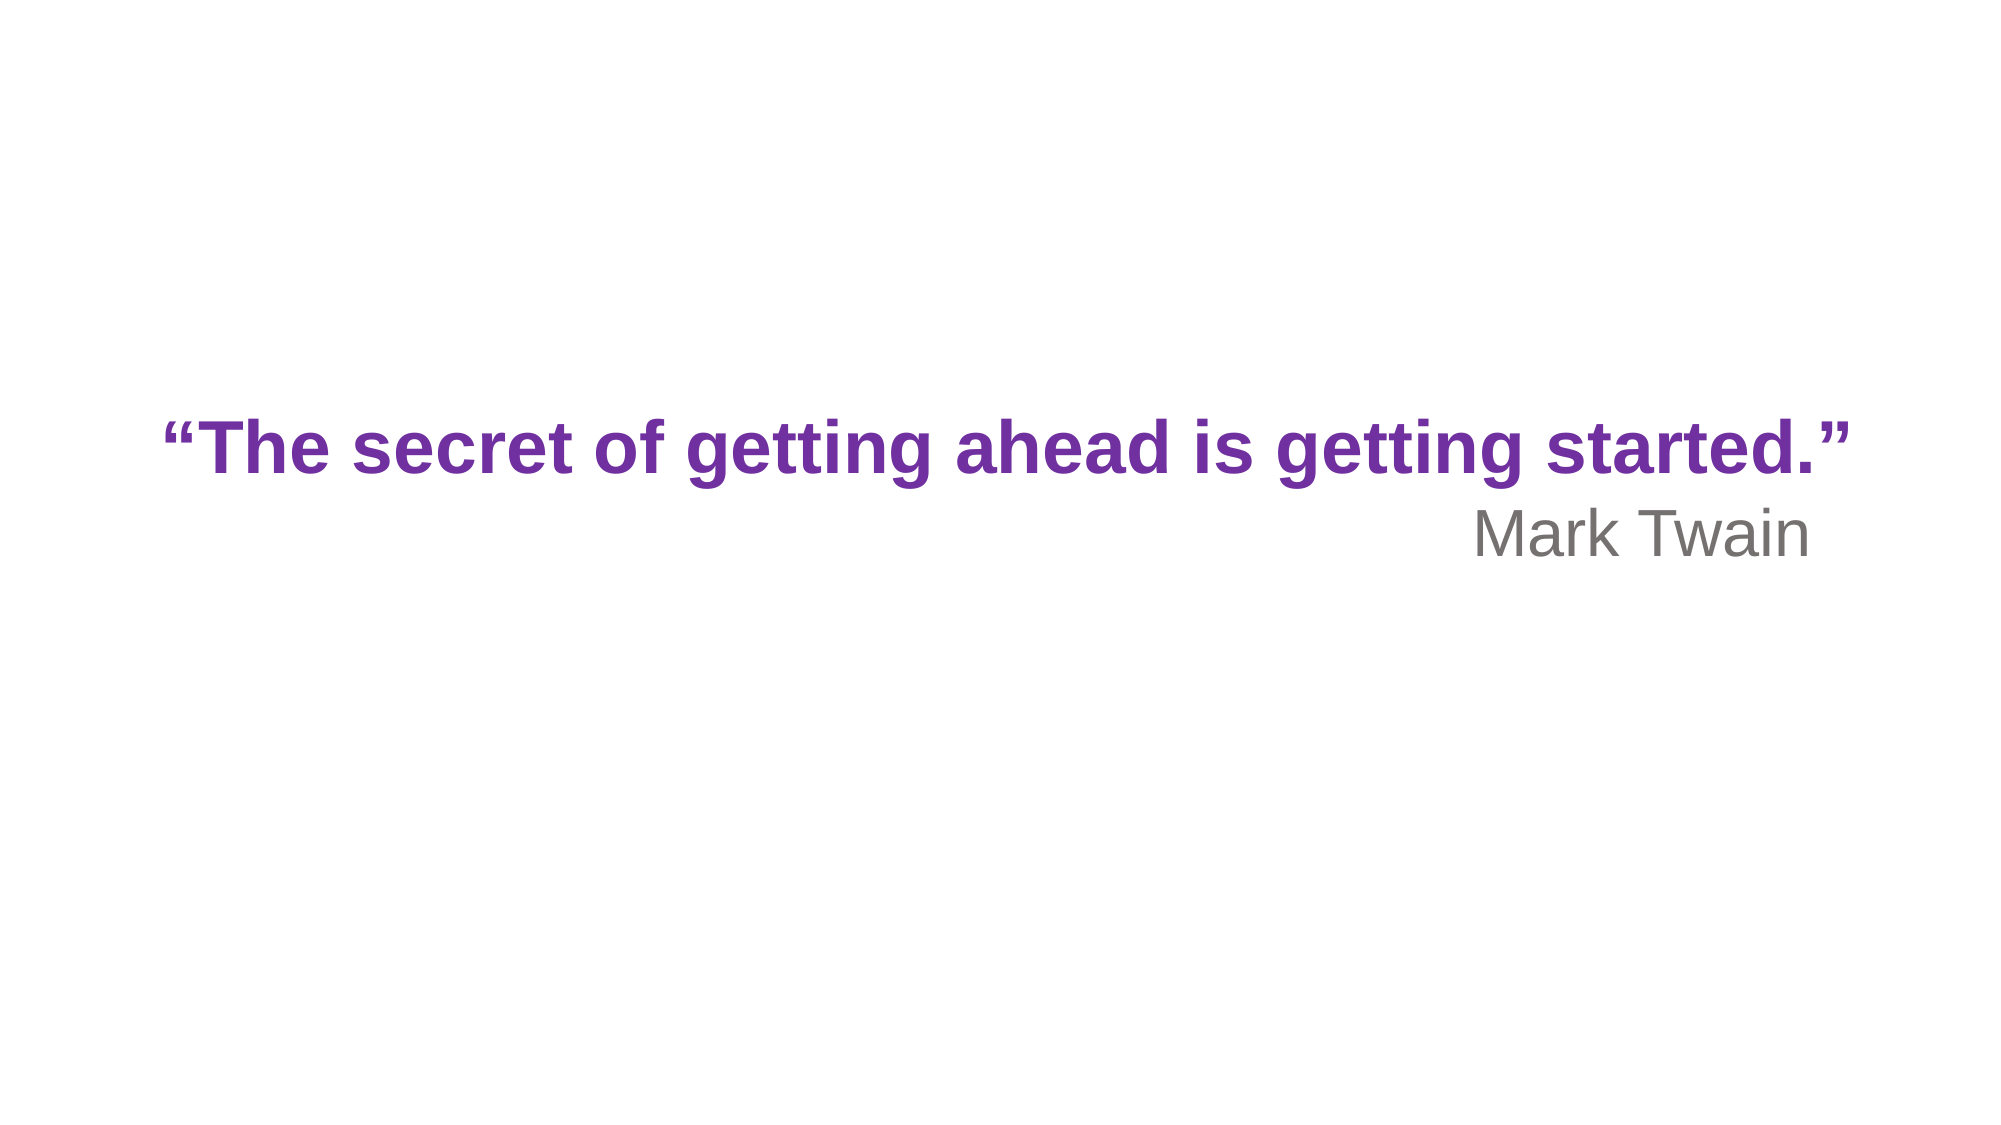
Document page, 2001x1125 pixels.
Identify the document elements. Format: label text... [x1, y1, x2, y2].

list “The secret of getting ahead is getting started.” Mark Twain [51, 207, 1972, 861]
